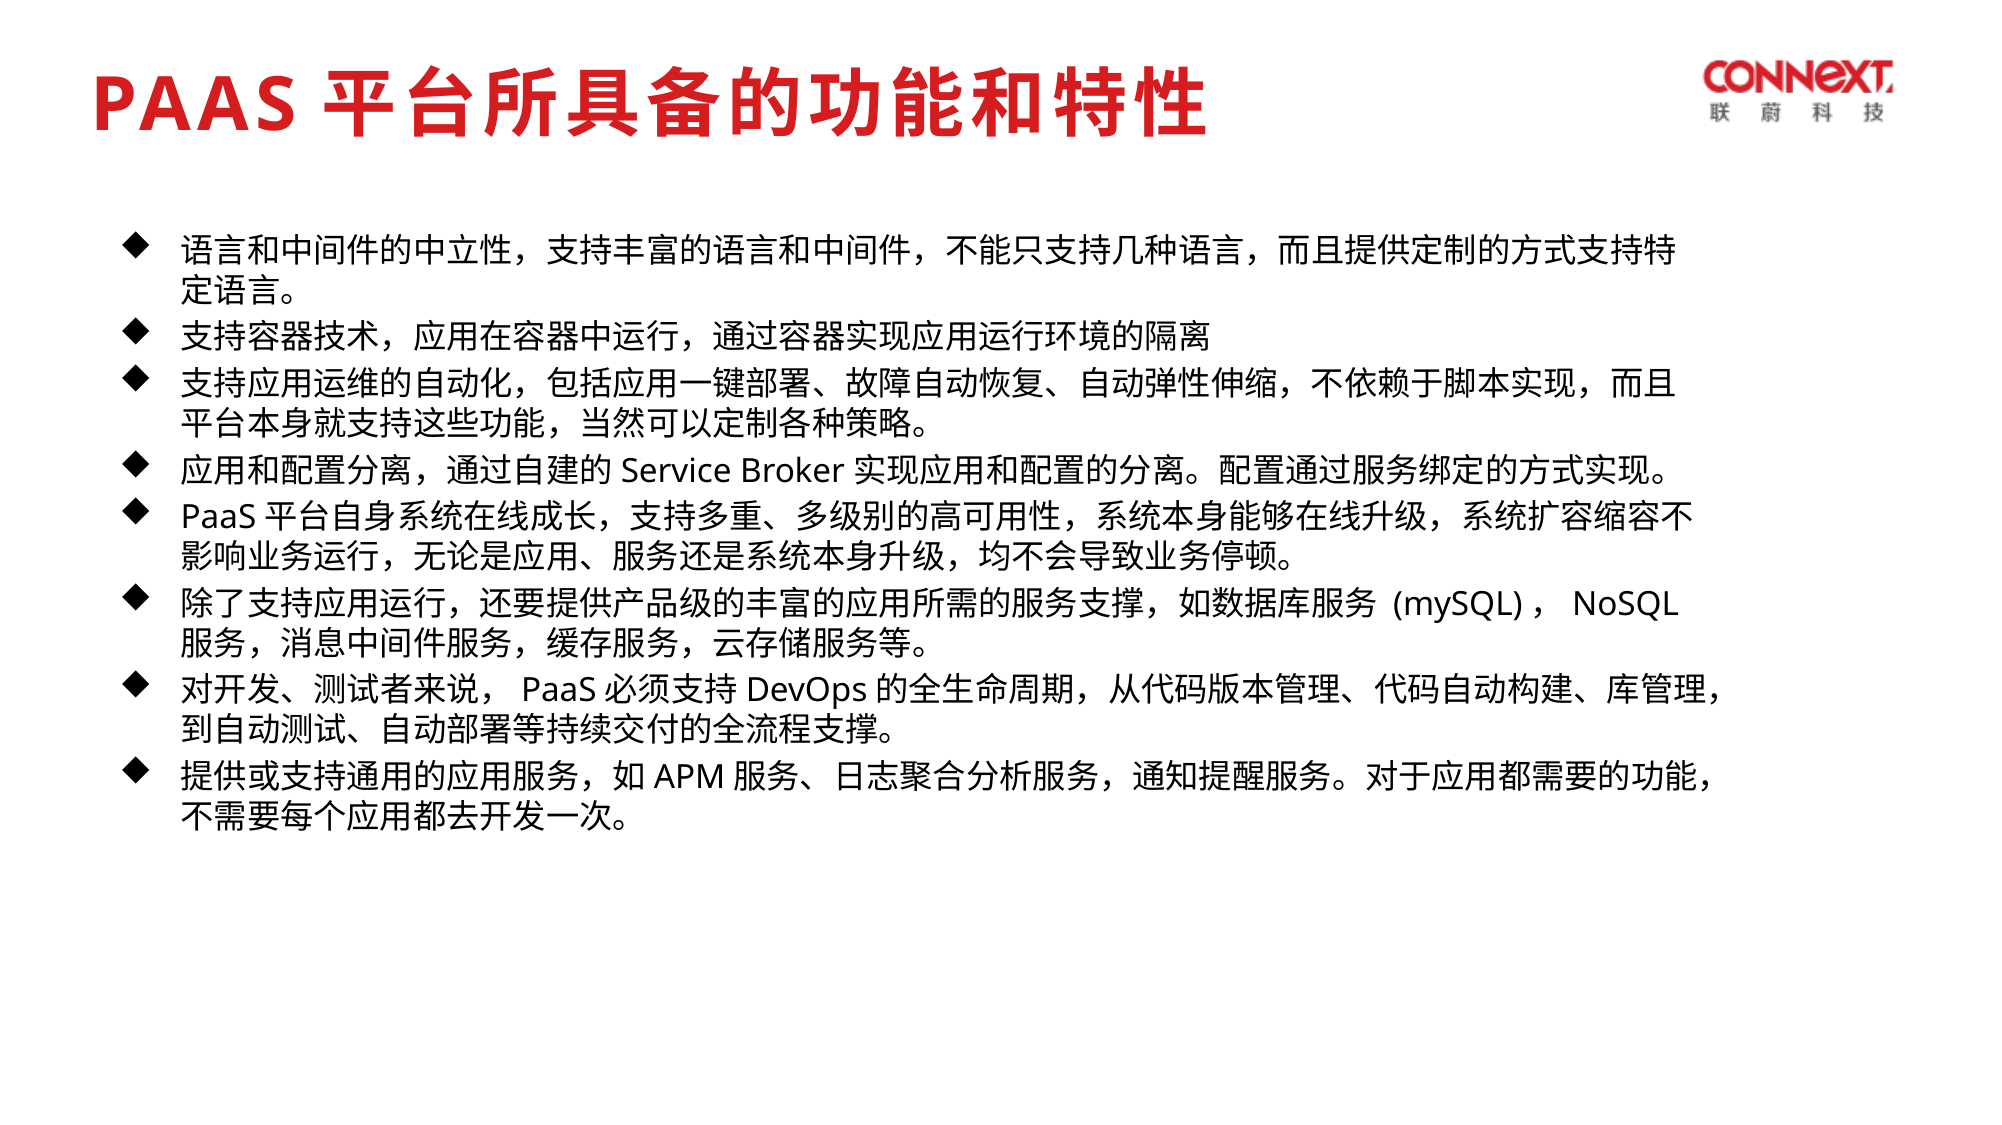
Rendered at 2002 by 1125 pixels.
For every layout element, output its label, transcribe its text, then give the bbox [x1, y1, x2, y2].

list 语言和中间件的中立性，支持丰富的语言和中间件，不能只支持几种语言，而且提供定制的方式支持特定语言。 支持容器技术，应用在容器中运行，通过容器实现应用运行环境的隔离 支持应用运维的自动化，包括应用一键部署、故障自动恢复、自动弹性伸缩，不依赖于脚本实现，而且平台本身就支持这些功能，当然可以定制各种策略。 应用和配置分离，通过自建的Service Broker实现应用和配置的分离。配置通过服务绑定的方式实现。 PaaS平台自身系统在线成长，支持多重、多级别的高可用性，系统本身能够在线升级，系统扩容缩容不影响业务运行，无论是应用、服务还是系统本身升级，均不会导致业务停顿。 除了支持应用运行，还要提供产品级的丰富的应用所需的服务支撑，如数据库服务 (mySQL)，NoSQL服务，消息中间件服务，缓存服务，云存储服务等。 对开发、测试者来说，PaaS必须支持DevOps的全生命周期，从代码版本管理、代码自动构建、库管理，到自动测试、自动部署等持续交付的全流程支撑。 提供或支持通用的应用服务，如APM服务、日志聚合分析服务，通知提醒服务。对于应用都需要的功能，不需要每个应用都去开发一次。 [104, 221, 1724, 784]
text_box PAAS平台所具备的功能和特性 [75, 48, 1677, 154]
